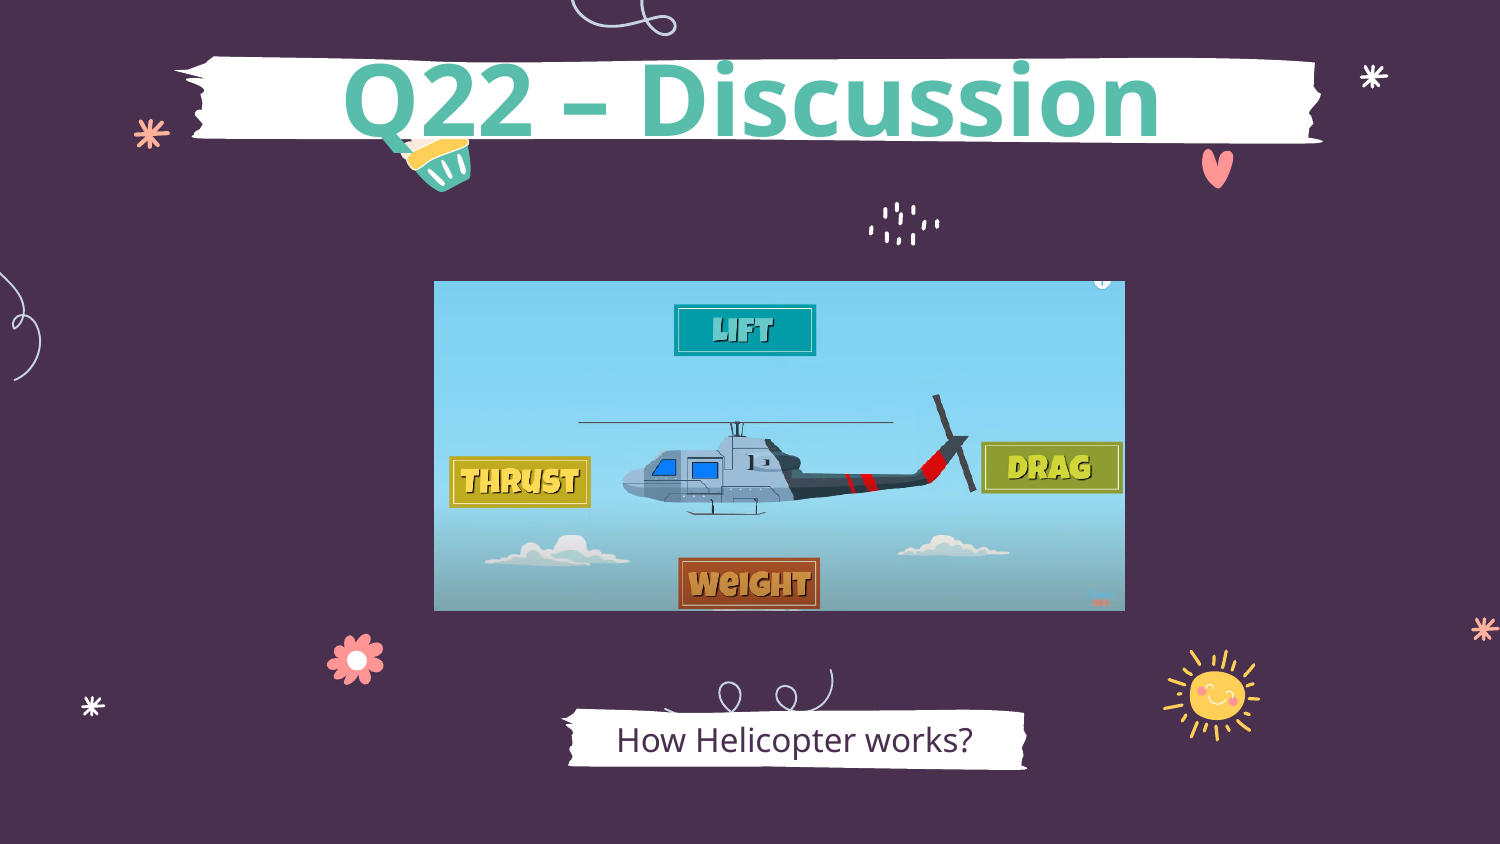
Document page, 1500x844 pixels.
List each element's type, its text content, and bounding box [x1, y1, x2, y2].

text_box [1202, 148, 1234, 189]
text_box [1023, 712, 1027, 745]
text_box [400, 101, 472, 193]
subtitle How Helicopter works? [546, 697, 1023, 781]
picture [434, 281, 1125, 611]
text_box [1162, 648, 1262, 743]
text_box Q22 – Discussion [121, 49, 1386, 144]
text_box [868, 201, 940, 246]
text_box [326, 633, 385, 686]
